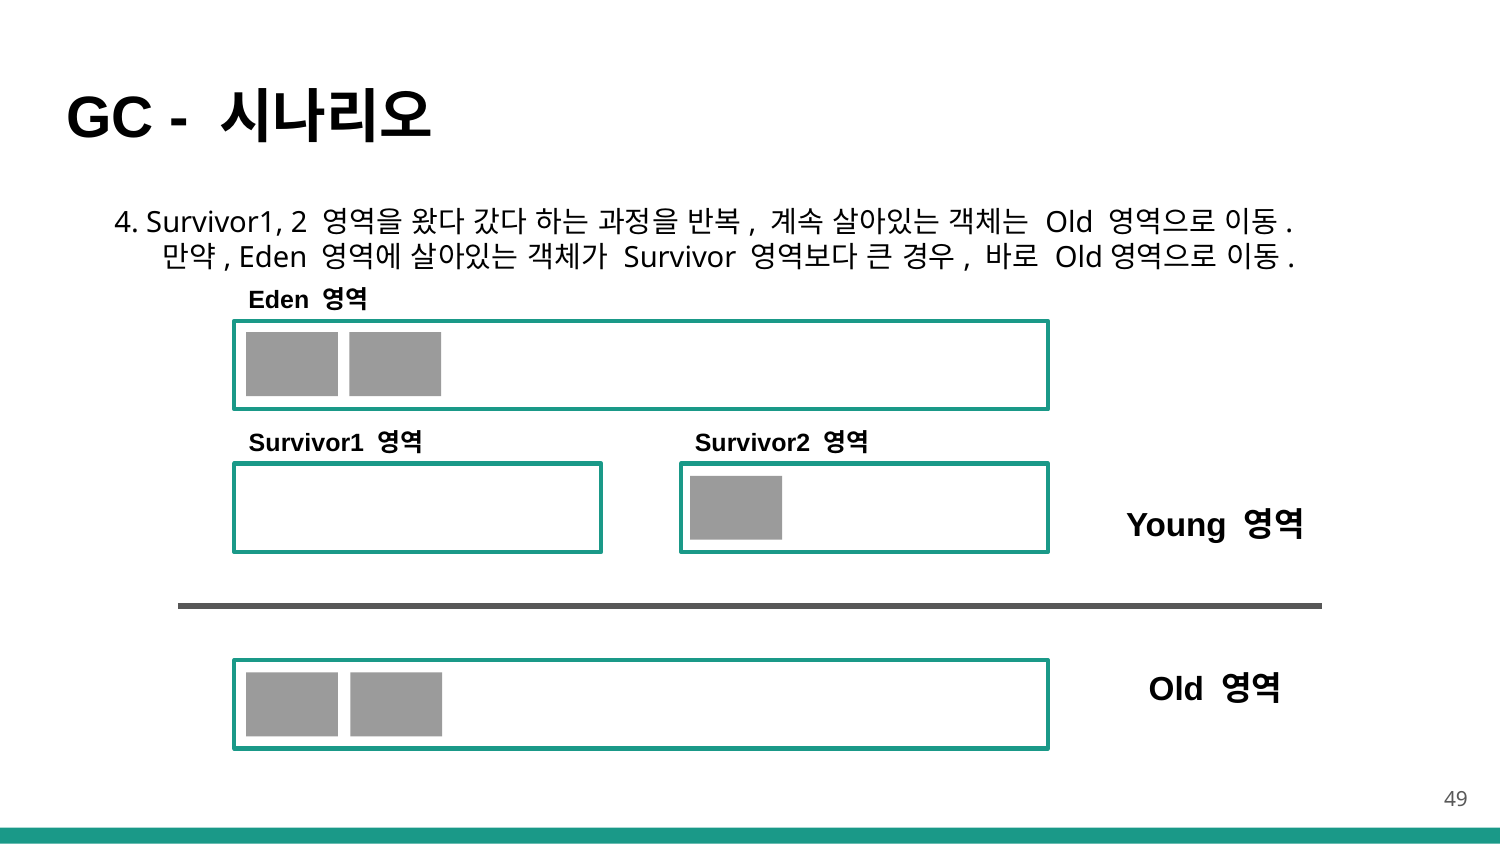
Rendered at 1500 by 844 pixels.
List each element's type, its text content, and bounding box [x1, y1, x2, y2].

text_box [177, 275, 1323, 749]
text_box 4. Survivor1, 2 영역을 왔다 갔다 하는 과정을 반복, 계속 살아있는 객체는 Old 영역으로 이동. 만약, Eden 영역에 살아있는 객체가 Survivor 영역보다 큰 경우, 바로 Old영역으로 이동. [99, 196, 1310, 281]
slide_number 49 [1392, 767, 1483, 833]
title GC - 시나리오 [51, 64, 1449, 167]
